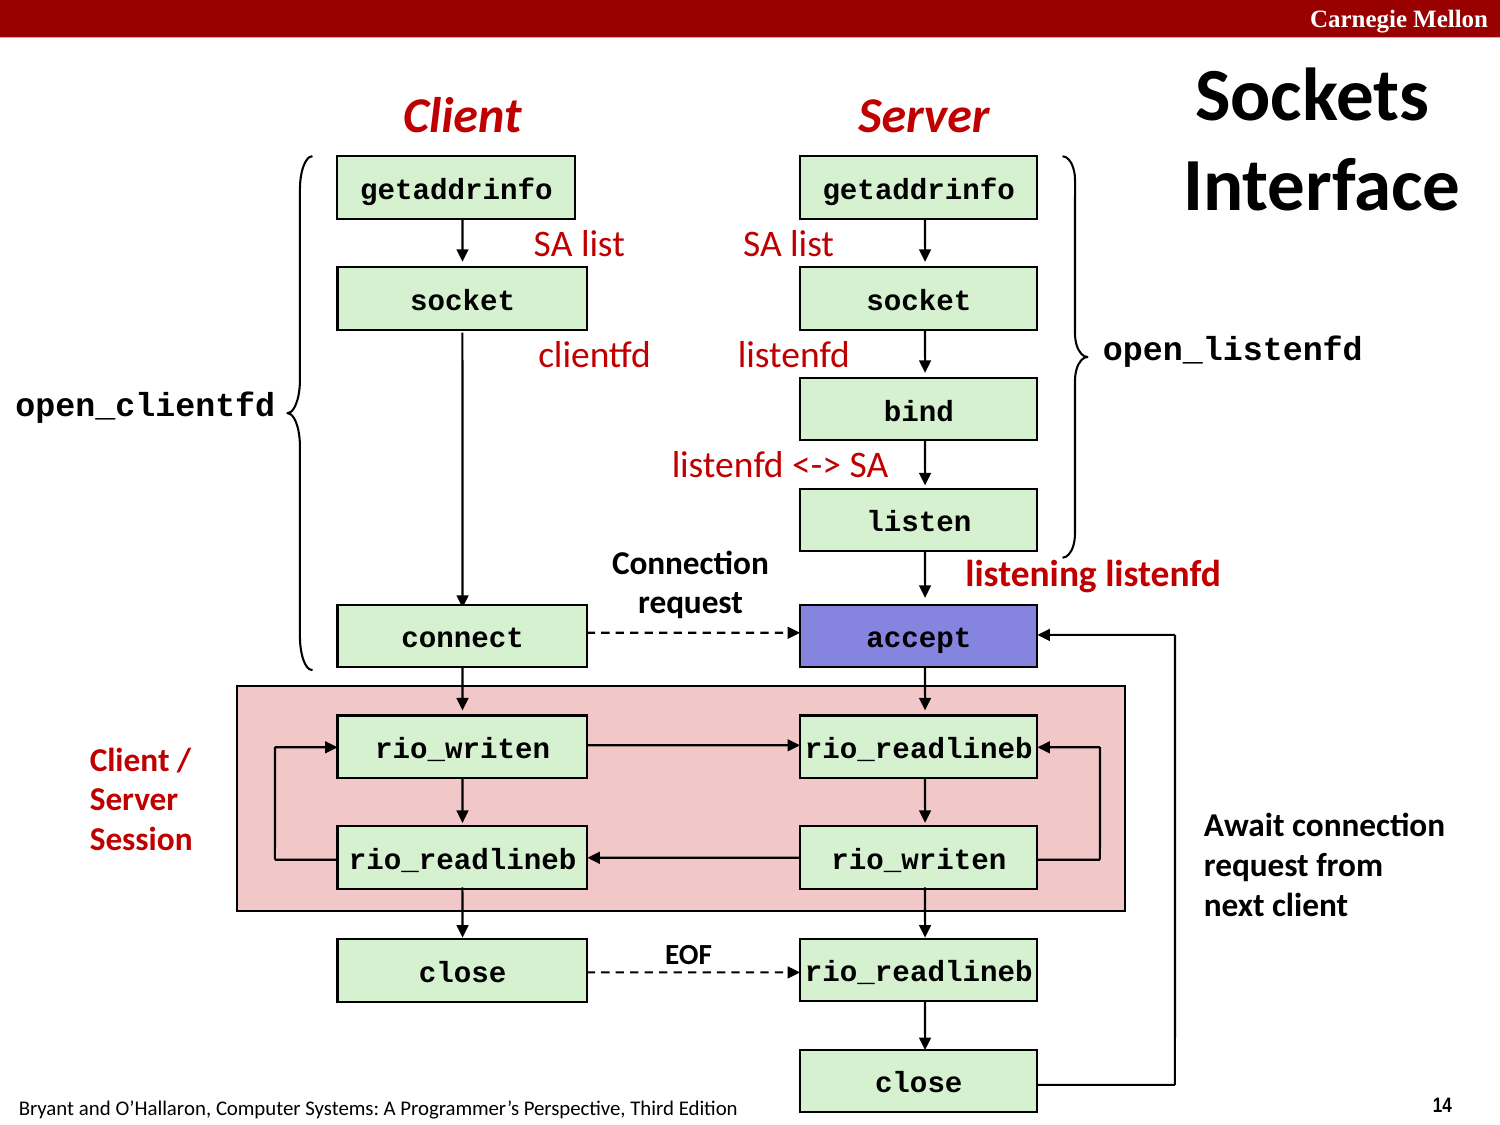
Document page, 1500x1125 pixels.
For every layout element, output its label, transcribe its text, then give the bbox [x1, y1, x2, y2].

title Sockets Interface [1137, 37, 1488, 234]
text_box SA list [519, 211, 640, 271]
text_box getaddrinfo [337, 156, 575, 219]
text_box [787, 626, 799, 633]
text_box listenfd <-> SA [657, 432, 904, 493]
text_box Await connection request from next client [1189, 796, 1461, 931]
text_box socket [799, 267, 1038, 330]
text_box [918, 552, 932, 598]
text_box listening listenfd [950, 541, 1237, 602]
text_box open_clientfd [0, 375, 291, 430]
text_box [918, 441, 932, 486]
text_box [1062, 156, 1088, 541]
text_box connect [337, 604, 588, 634]
text_box [456, 219, 469, 262]
text_box open_listenfd [1088, 320, 1378, 375]
text_box listen [799, 488, 1038, 552]
text_box bind [799, 378, 1038, 441]
text_box accept [799, 604, 1038, 633]
text_box SA list [728, 211, 850, 271]
text_box [918, 330, 932, 373]
text_box Connection request [597, 533, 785, 628]
text_box Server [843, 74, 1005, 150]
text_box clientfd [523, 322, 666, 383]
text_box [74, 685, 332, 911]
text_box [918, 219, 932, 262]
text_box listenfd [723, 322, 865, 383]
text_box socket [337, 267, 588, 330]
text_box [291, 156, 313, 671]
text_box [337, 634, 1176, 1113]
text_box Client [388, 74, 537, 150]
text_box getaddrinfo [799, 156, 1038, 219]
text_box [456, 332, 469, 604]
